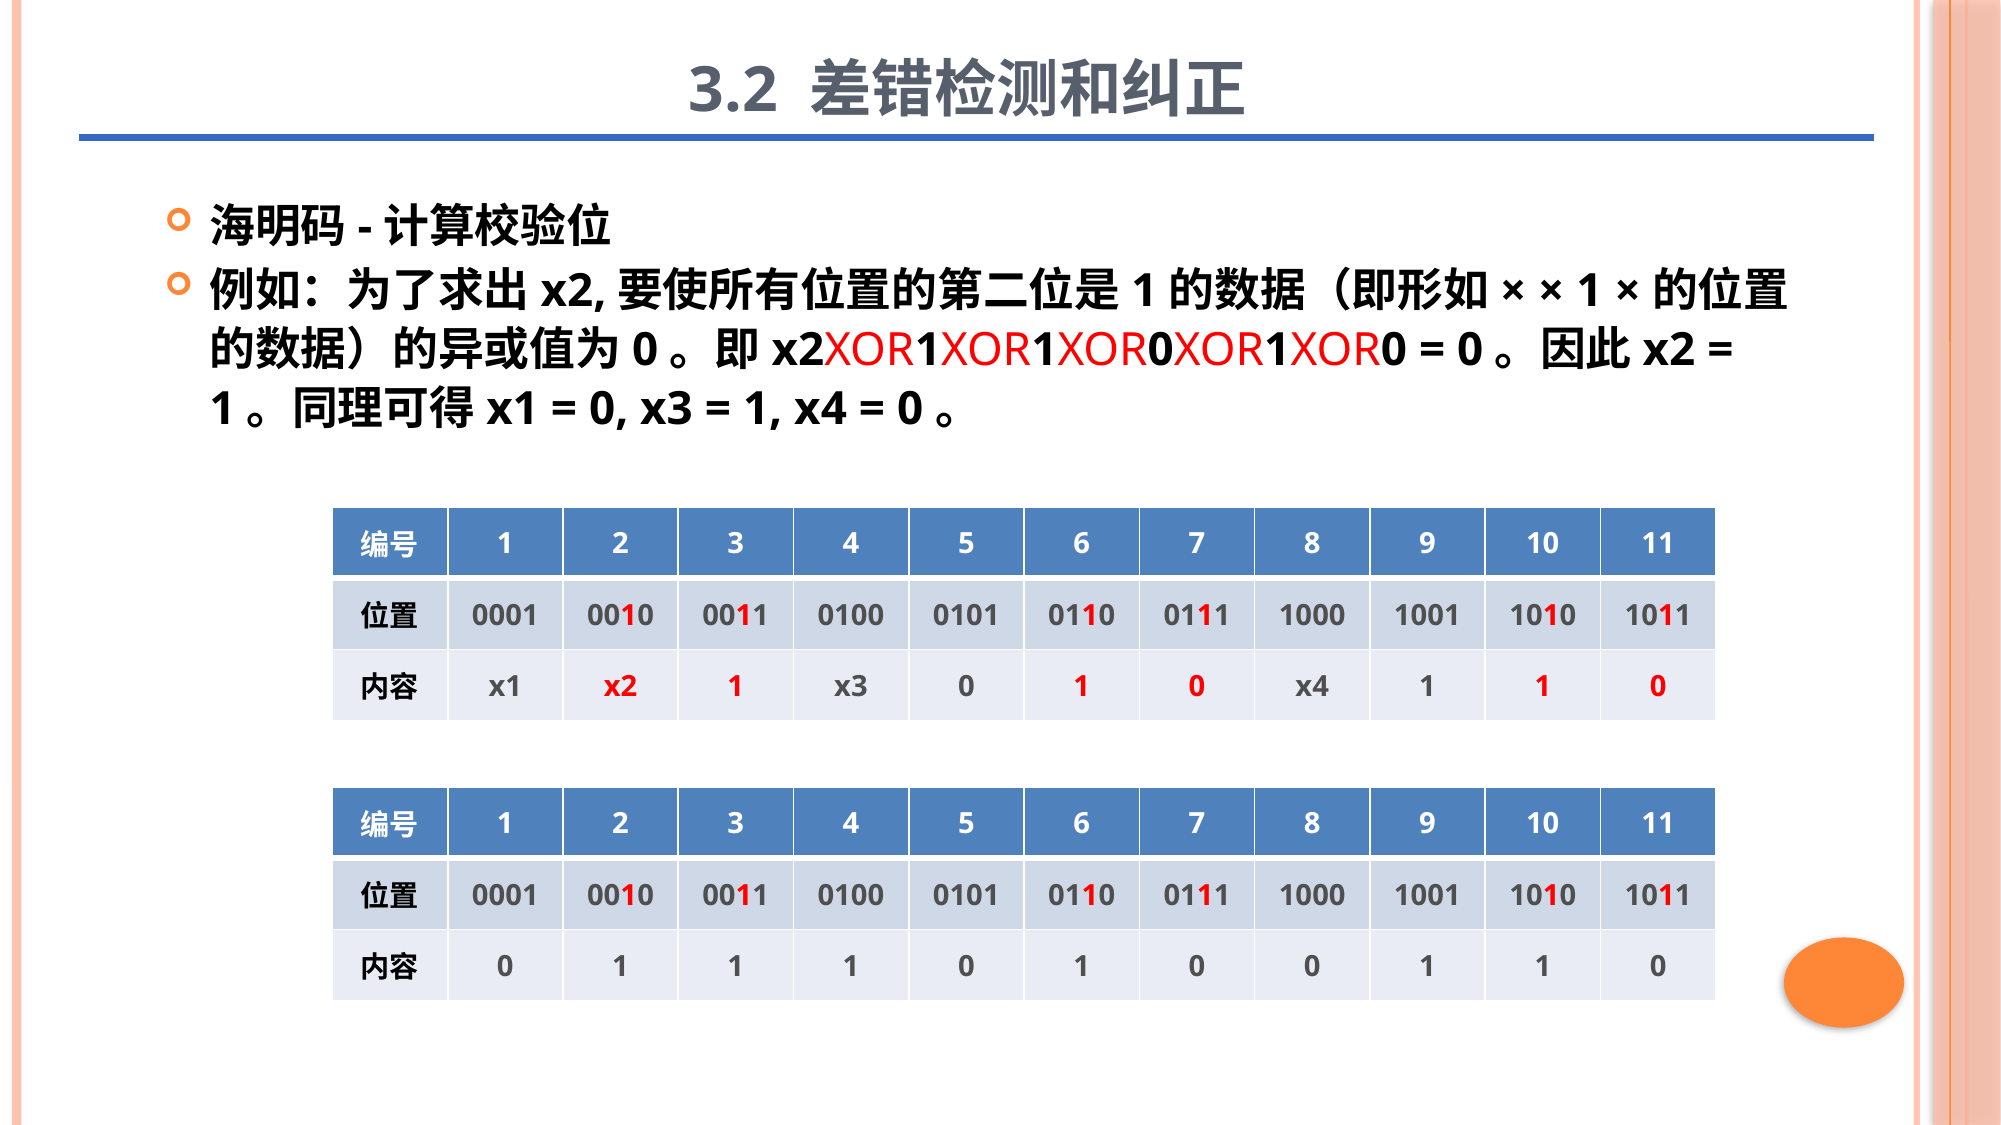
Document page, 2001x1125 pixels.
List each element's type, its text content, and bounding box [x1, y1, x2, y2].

table_header 11 [1601, 788, 1715, 855]
table_cell 1 [679, 650, 793, 720]
table_cell 1 [1486, 930, 1600, 1000]
table_cell 0100 [794, 581, 908, 649]
table_cell 1001 [1371, 581, 1484, 649]
table_header 2 [564, 508, 677, 575]
table_header 编号 [333, 788, 447, 855]
table_header 6 [1025, 788, 1139, 855]
table_header 8 [1255, 508, 1369, 575]
table_cell 0100 [794, 861, 908, 929]
title 3.2 差错检测和纠正 [337, 0, 1613, 132]
table_cell 0 [1601, 930, 1715, 1000]
table_cell 1001 [1371, 861, 1484, 929]
table_cell 0 [1601, 650, 1715, 720]
table_header 4 [794, 508, 908, 575]
table_cell x3 [794, 650, 908, 720]
table_cell 位置 [333, 861, 447, 929]
table_cell 1 [1371, 930, 1484, 1000]
table_cell 1010 [1486, 581, 1600, 649]
table_cell 1 [1371, 650, 1484, 720]
table_cell 1011 [1601, 581, 1715, 649]
table_cell x1 [449, 650, 562, 720]
table_cell 内容 [333, 930, 447, 1000]
table_cell 1 [794, 930, 908, 1000]
table_header 1 [449, 508, 562, 575]
table_header 6 [1025, 508, 1139, 575]
table_cell 0001 [449, 861, 562, 929]
table_cell 0 [1140, 930, 1254, 1000]
table_header 8 [1255, 788, 1369, 855]
table_header 11 [1601, 508, 1715, 575]
table_header 编号 [333, 508, 447, 575]
table_cell 0111 [1140, 861, 1254, 929]
table_cell 1 [1025, 930, 1139, 1000]
table_cell 位置 [333, 581, 447, 649]
table_cell 1 [679, 930, 793, 1000]
table_cell 1 [564, 930, 677, 1000]
table_header 10 [1486, 508, 1600, 575]
table_header 4 [794, 788, 908, 855]
table_header 3 [679, 788, 793, 855]
table_header 1 [449, 788, 562, 855]
table_cell 1010 [1486, 861, 1600, 929]
table_cell 内容 [333, 650, 447, 720]
table_cell 0011 [679, 581, 793, 649]
table_cell 0101 [910, 861, 1023, 929]
table_cell 0 [910, 650, 1023, 720]
table_cell 0 [1255, 930, 1369, 1000]
table_cell 0010 [564, 581, 677, 649]
table_header 5 [910, 508, 1023, 575]
table_cell 0 [1140, 650, 1254, 720]
table_cell 0001 [449, 581, 562, 649]
table_header 7 [1140, 788, 1254, 855]
table_cell x2 [564, 650, 677, 720]
table_header 9 [1371, 508, 1484, 575]
table_cell 0010 [564, 861, 677, 929]
table_cell 0 [910, 930, 1023, 1000]
table_header 7 [1140, 508, 1254, 575]
table_header 10 [1486, 788, 1600, 855]
table_header 3 [679, 508, 793, 575]
table_cell 0101 [910, 581, 1023, 649]
table_cell 1 [1486, 650, 1600, 720]
table_cell x4 [1255, 650, 1369, 720]
table_cell 0110 [1025, 581, 1139, 649]
list 海明码-计算校验位 例如：为了求出x2,要使所有位置的第二位是1的数据（即形如× × 1 ×的位置的数据）的异或值为0。即x2XOR1XOR1XOR0XOR1XOR0 = 0。因此x2 = 1。同理可得x1 = 0, x3 = 1, x4 = 0。 [149, 184, 1827, 512]
table_header 2 [564, 788, 677, 855]
table_cell 1000 [1255, 581, 1369, 649]
table_cell 1 [1025, 650, 1139, 720]
table_cell 1011 [1601, 861, 1715, 929]
table_header 9 [1371, 788, 1484, 855]
table_cell 1000 [1255, 861, 1369, 929]
table_header 5 [910, 788, 1023, 855]
table_cell 0110 [1025, 861, 1139, 929]
table_cell 0111 [1140, 581, 1254, 649]
table_cell 0011 [679, 861, 793, 929]
table_cell 0 [449, 930, 562, 1000]
